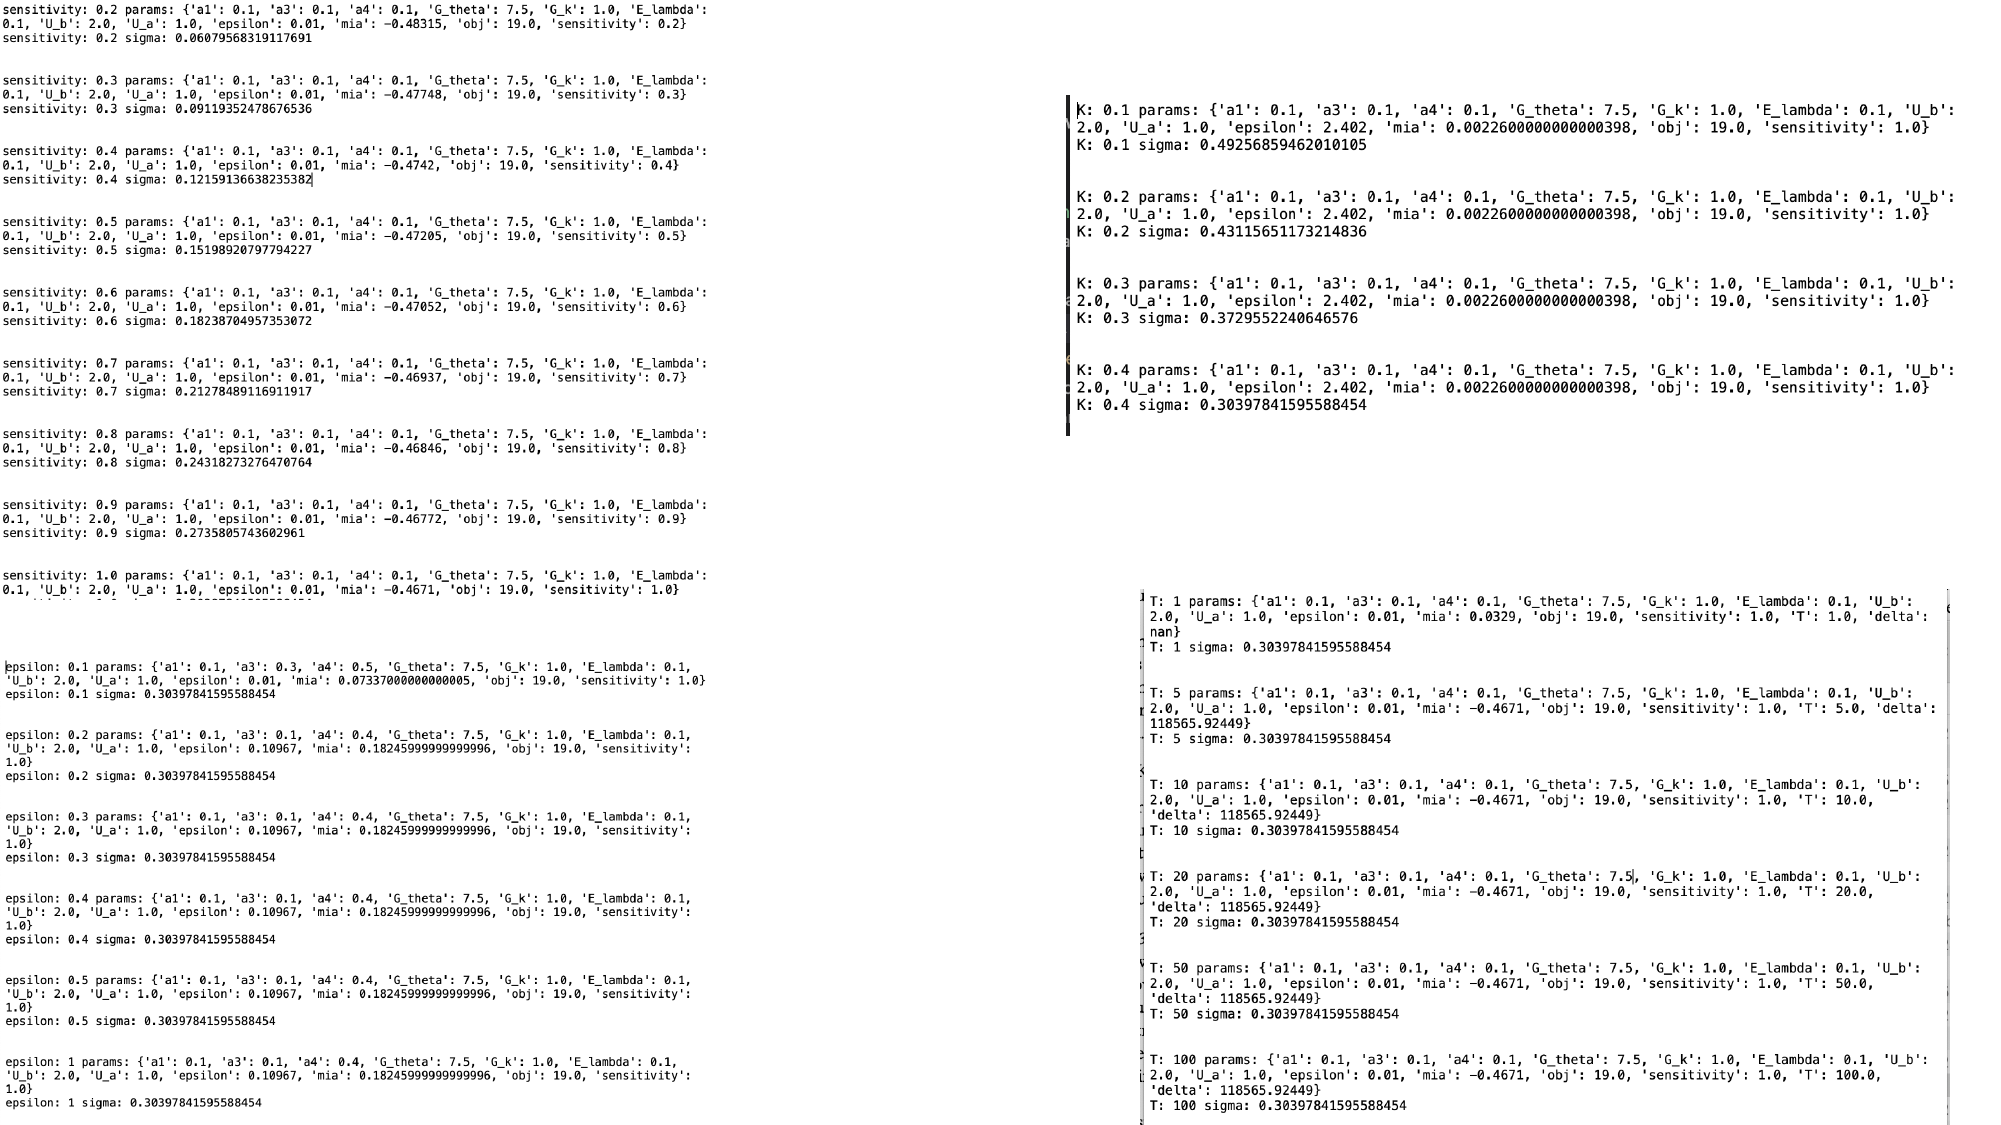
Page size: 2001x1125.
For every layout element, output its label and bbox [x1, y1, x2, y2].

picture [1140, 588, 1950, 1125]
picture [0, 658, 713, 1125]
picture [0, 0, 732, 601]
list [1066, 95, 1974, 436]
